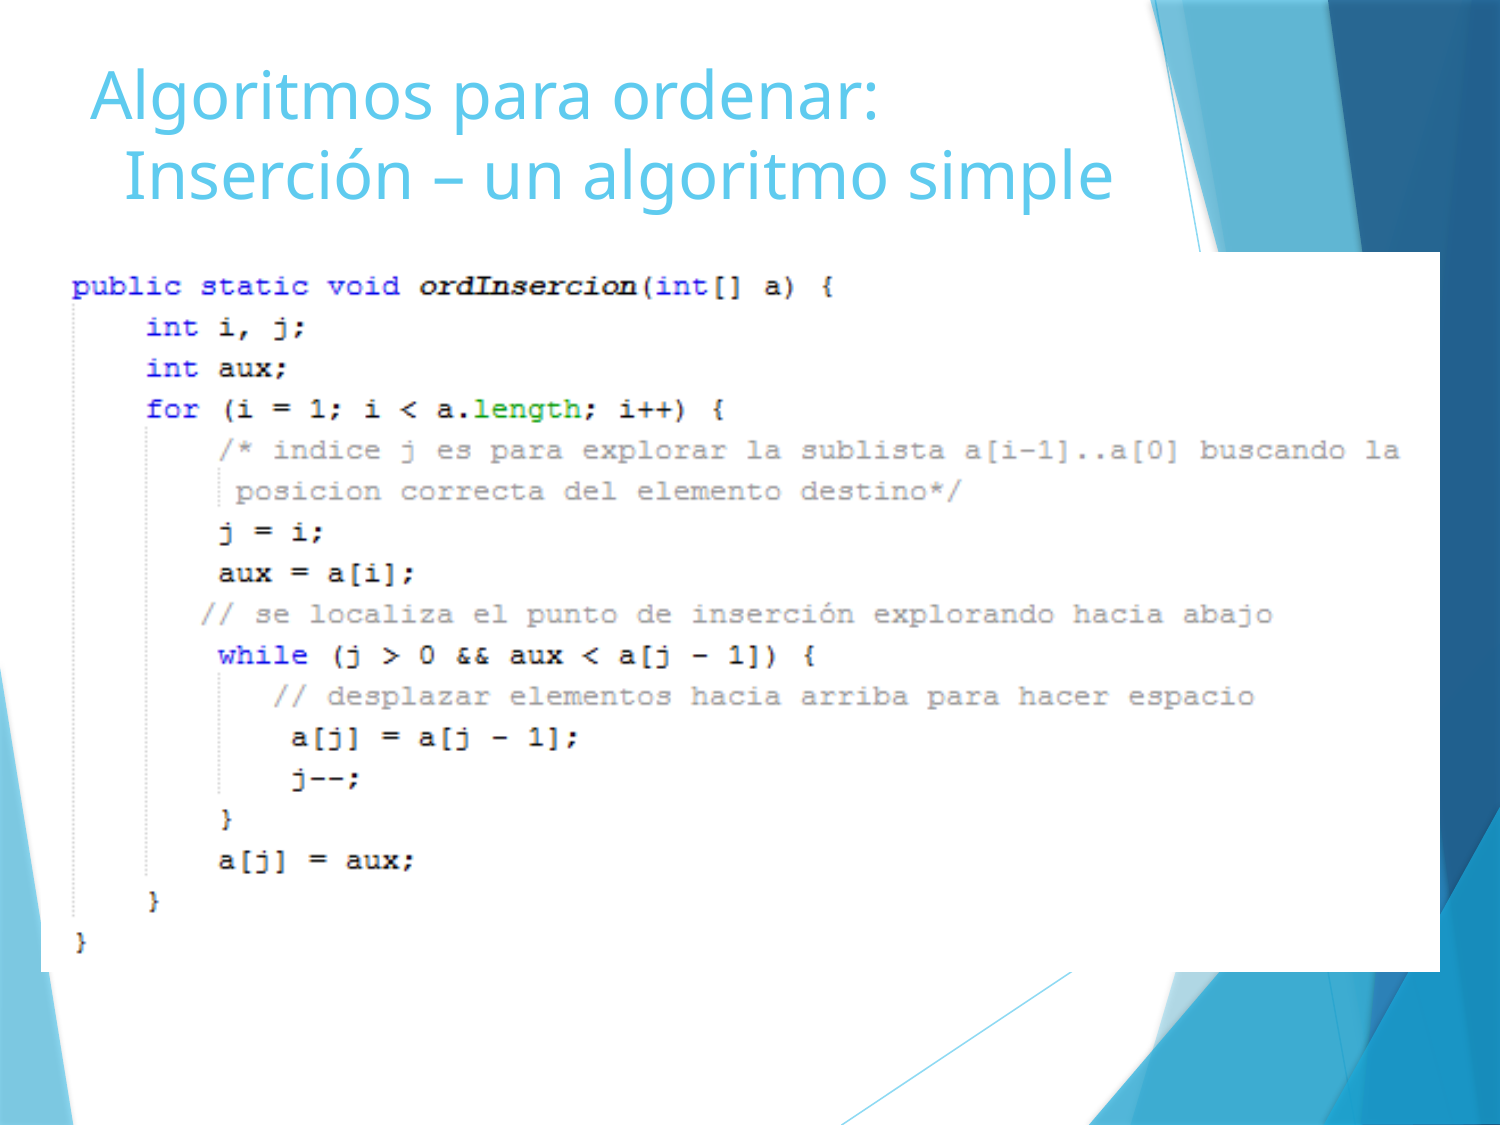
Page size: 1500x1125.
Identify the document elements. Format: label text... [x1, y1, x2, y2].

picture [40, 252, 1441, 972]
title Algoritmos para ordenar: Inserción – un algoritmo simple [75, 45, 1425, 233]
